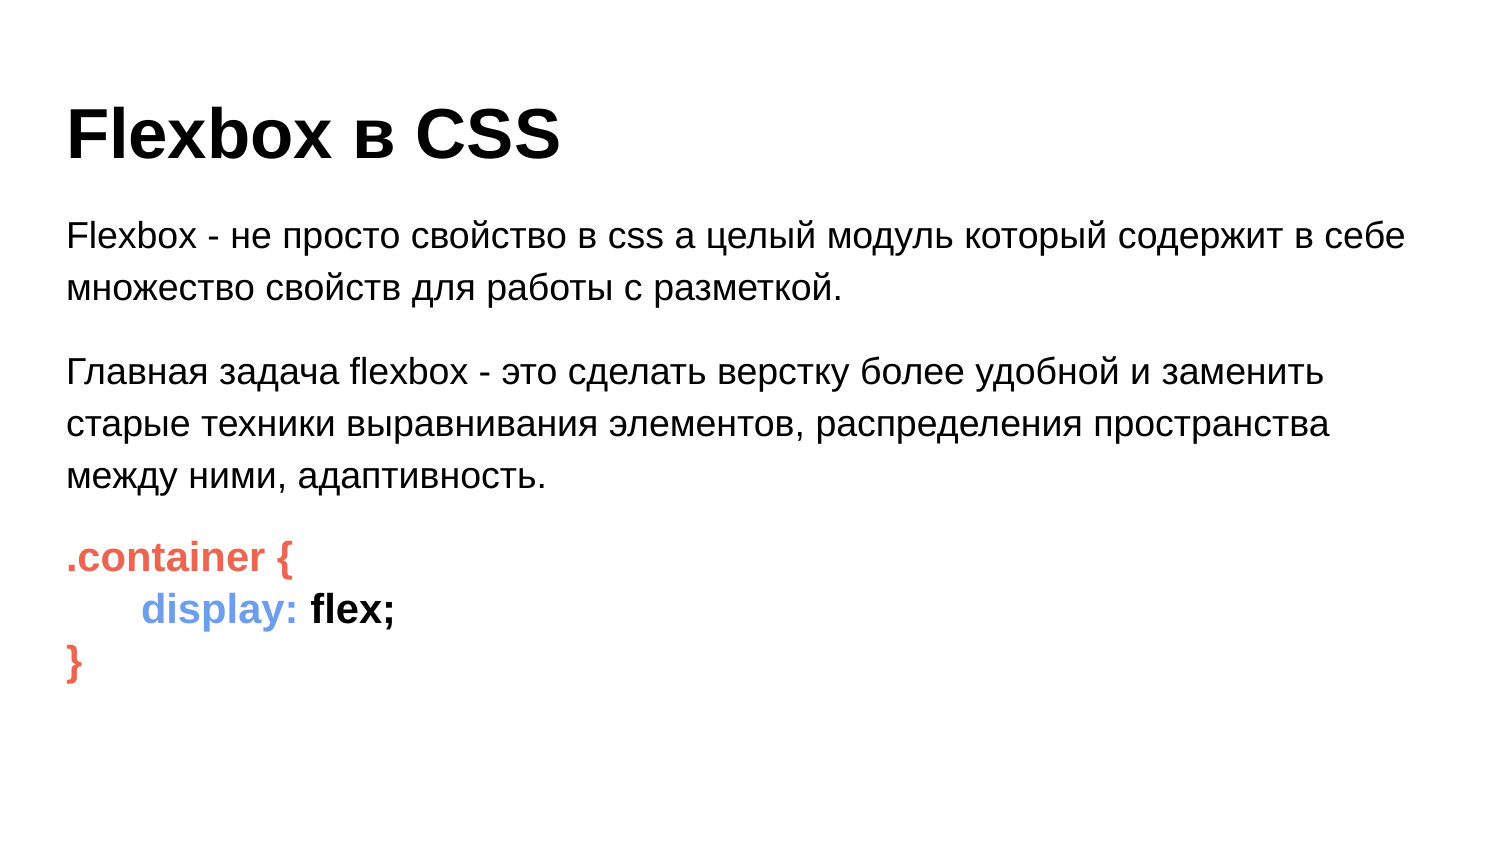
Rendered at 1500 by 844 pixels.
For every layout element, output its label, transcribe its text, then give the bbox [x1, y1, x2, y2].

title Flexbox в CSS [51, 72, 1449, 167]
list Flexbox - не просто свойство в css а целый модуль который содержит в себе множество свойств для работы с разметкой. Главная задача flexbox - это сделать верстку более удобной и заменить старые техники выравнивания элементов, распределения пространства между ними, адаптивность. .container { display: flex; } [51, 189, 1449, 750]
